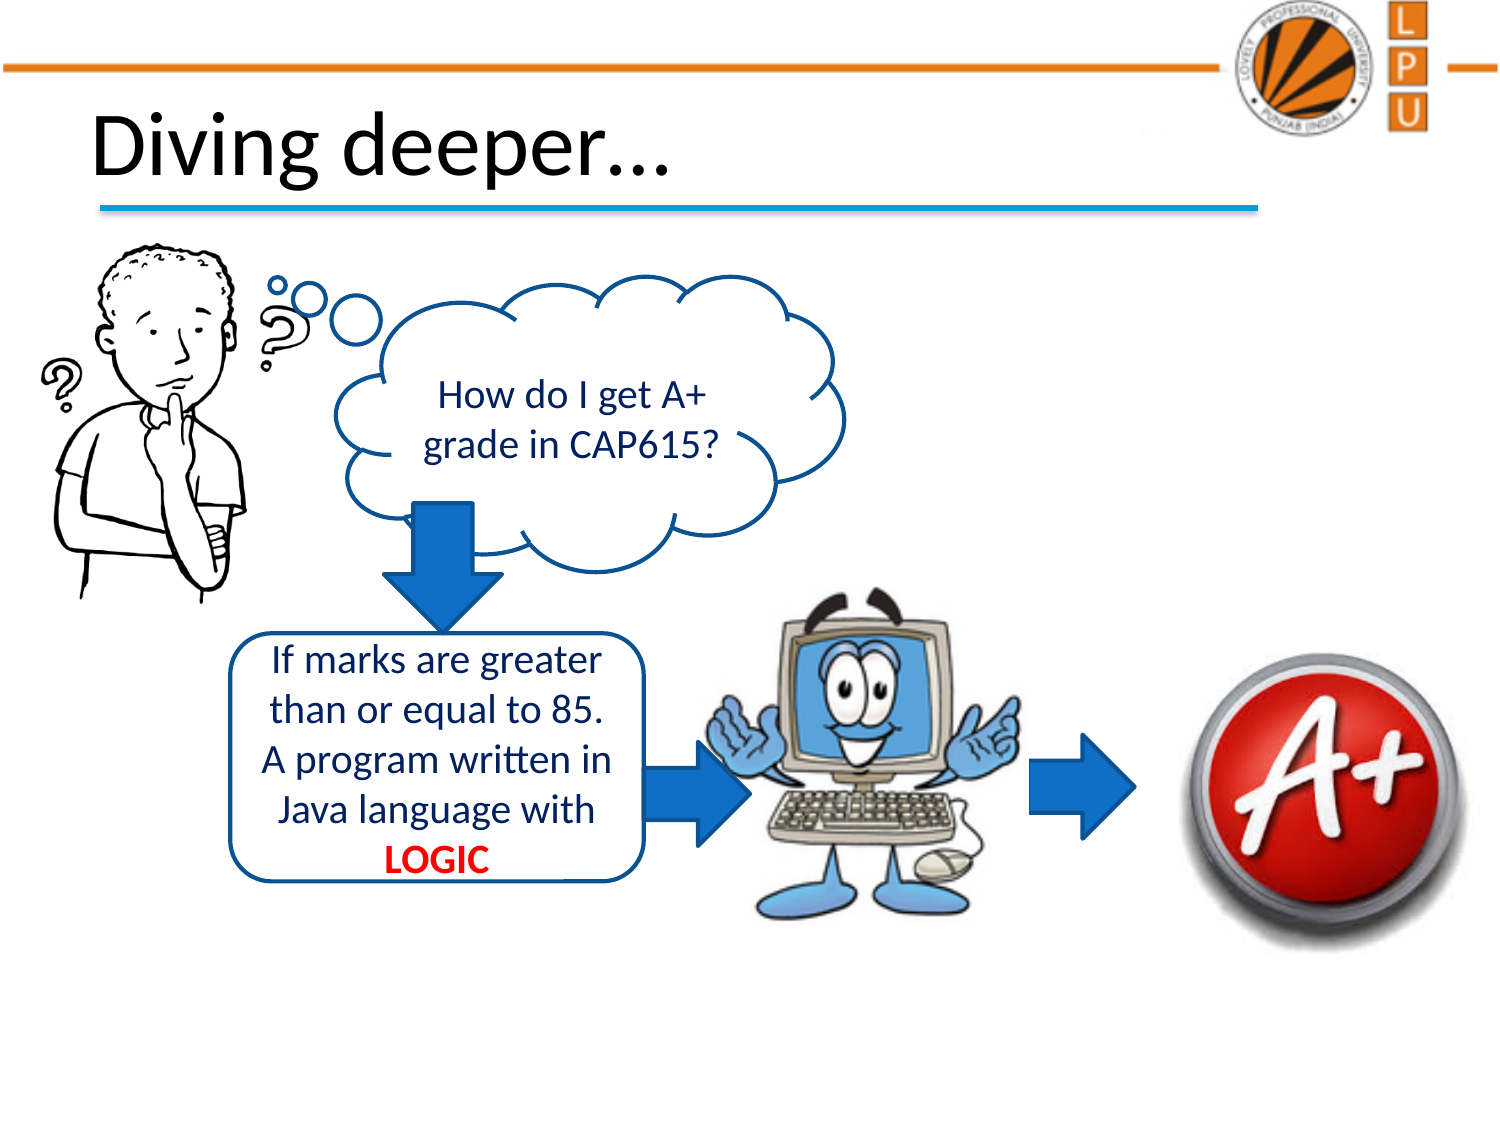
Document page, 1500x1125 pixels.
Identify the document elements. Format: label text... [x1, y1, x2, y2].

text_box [40, 243, 845, 604]
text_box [643, 586, 1029, 929]
title Diving deeper… [75, 45, 1425, 233]
picture [1154, 615, 1500, 973]
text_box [229, 503, 644, 882]
picture [3, 0, 1500, 155]
text_box [1032, 732, 1137, 841]
